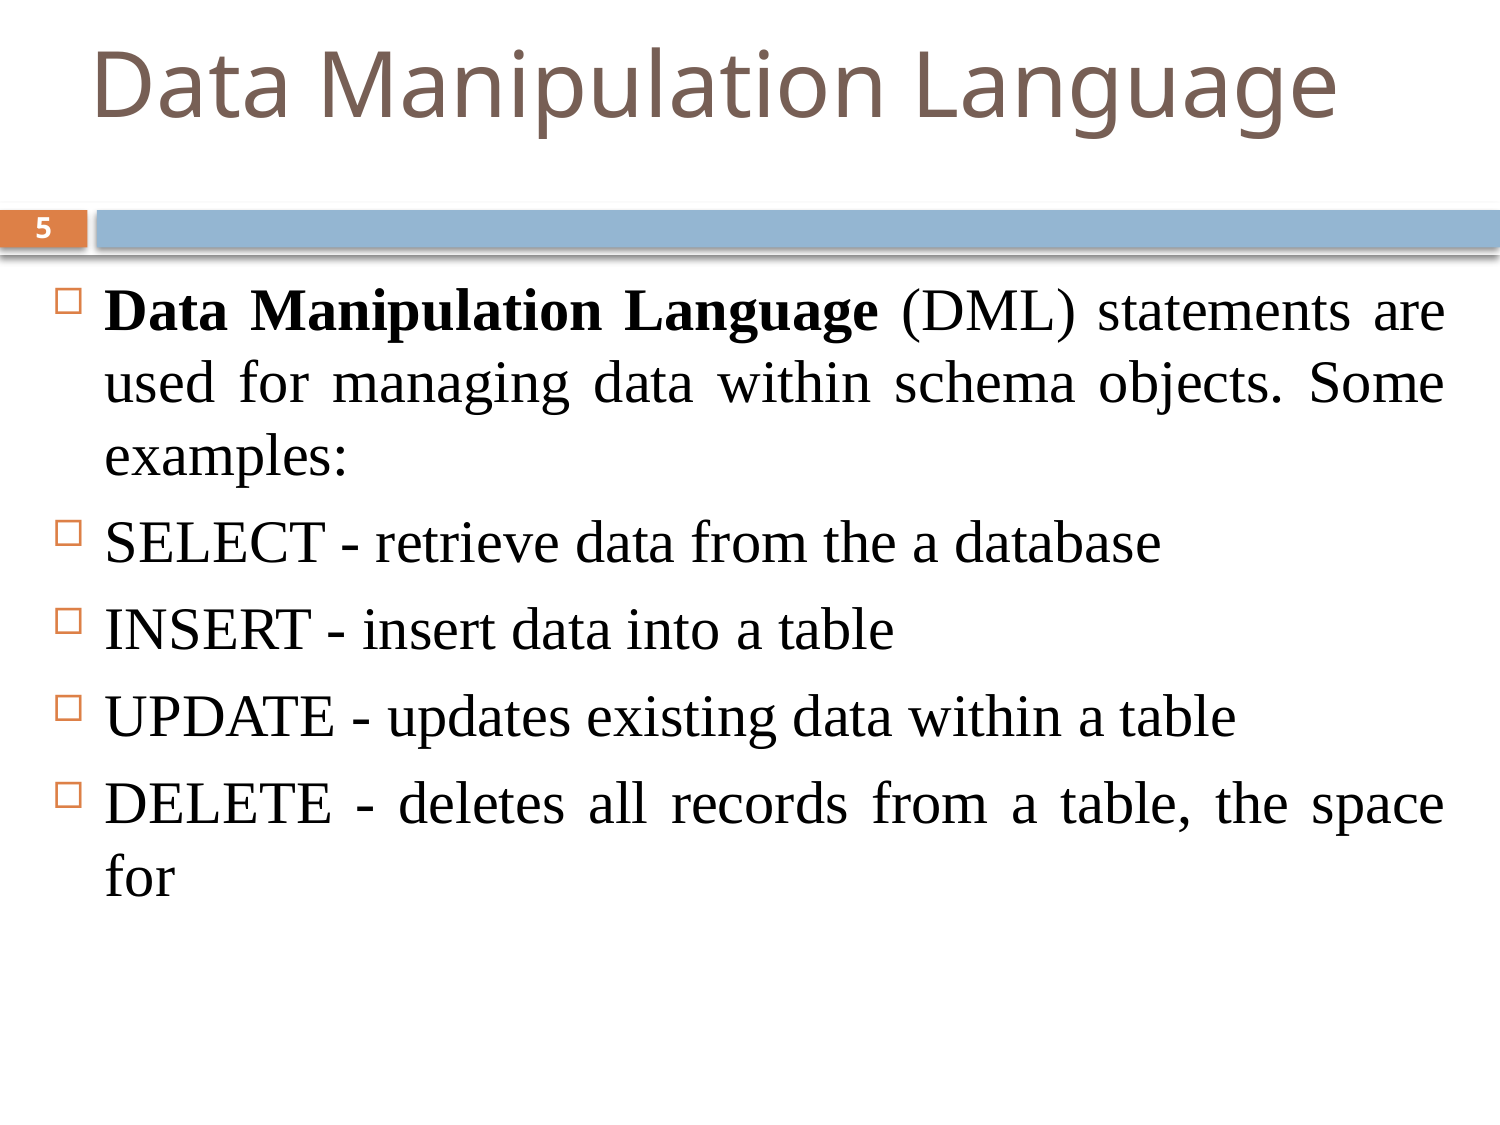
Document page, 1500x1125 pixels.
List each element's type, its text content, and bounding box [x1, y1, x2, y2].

list Data Manipulation Language (DML) statements are used for managing data within schema objects. Some examples: SELECT - retrieve data from the a database INSERT - insert data into a table UPDATE - updates existing data within a table DELETE - deletes all records from a table, the space for [37, 262, 1463, 1125]
slide_number 5 [0, 208, 88, 249]
title Data Manipulation Language [75, 0, 1425, 163]
